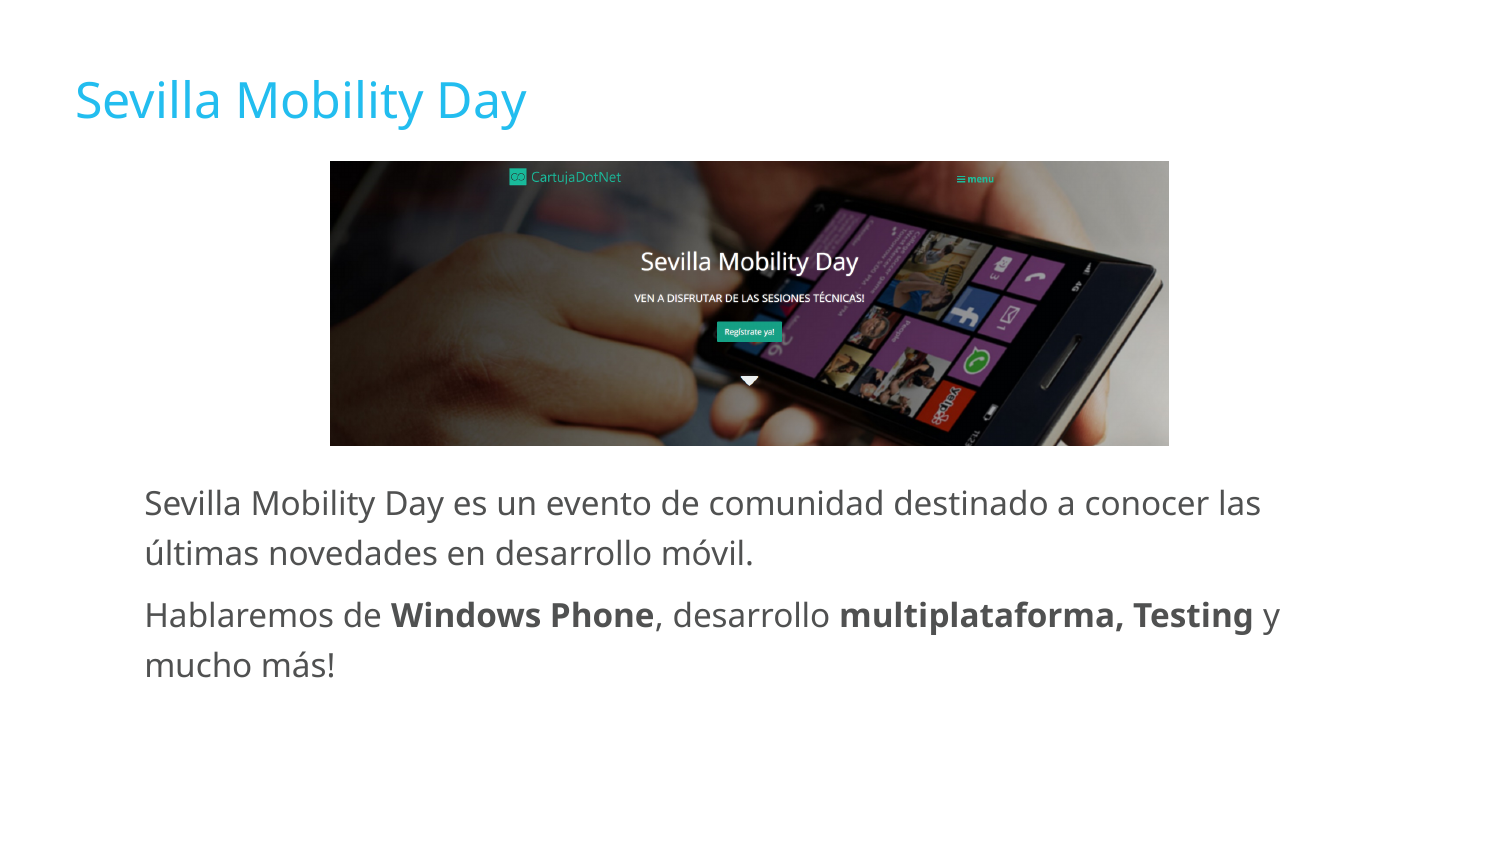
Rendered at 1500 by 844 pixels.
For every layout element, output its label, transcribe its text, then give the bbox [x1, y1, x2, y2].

title Sevilla Mobility Day [75, 65, 1425, 126]
list Sevilla Mobility Day es un evento de comunidad destinado a conocer las últimas novedades en desarrollo móvil. Hablaremos de Windows Phone, desarrollo multiplataforma, Testing y mucho más! [144, 472, 1383, 843]
picture [329, 161, 1169, 447]
